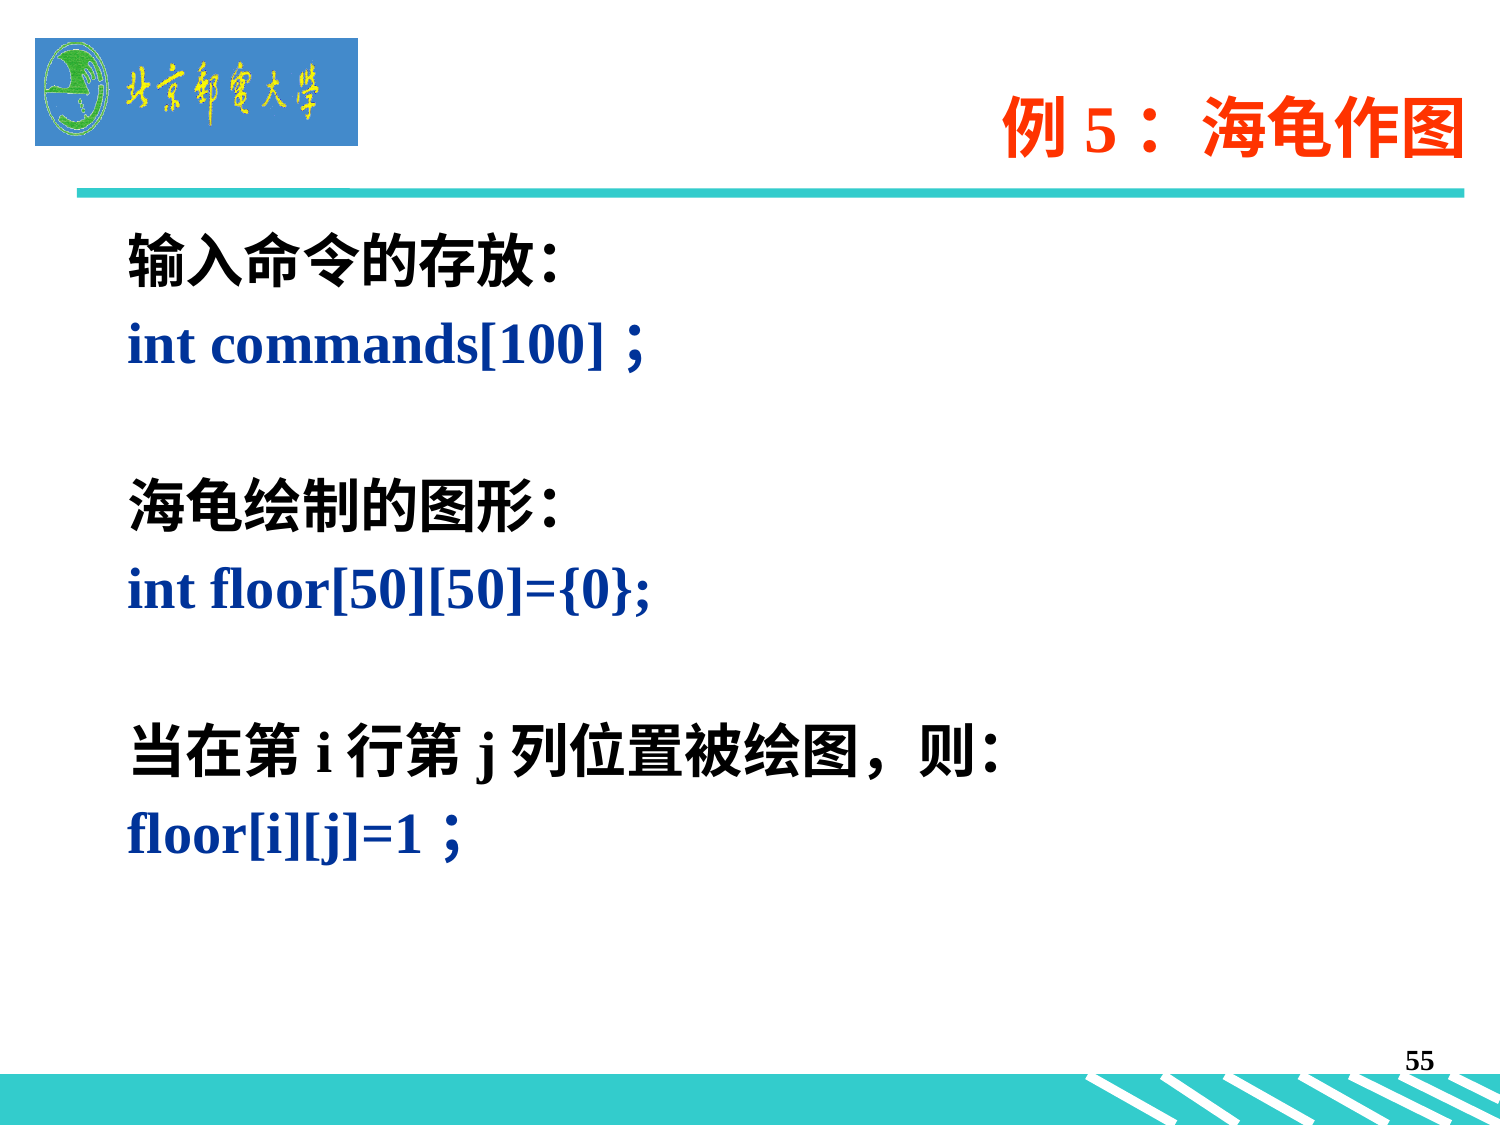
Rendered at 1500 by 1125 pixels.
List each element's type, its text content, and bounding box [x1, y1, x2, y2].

title 例5：海龟作图 [207, 66, 1483, 185]
list 输入命令的存放： int commands[100]； 海龟绘制的图形： int floor[50][50]={0}; 当在第i行第j列位置被绘图，则： floor[i][j]=1； [112, 216, 1388, 973]
picture [34, 37, 358, 146]
slide_number 55 [1137, 1037, 1450, 1113]
